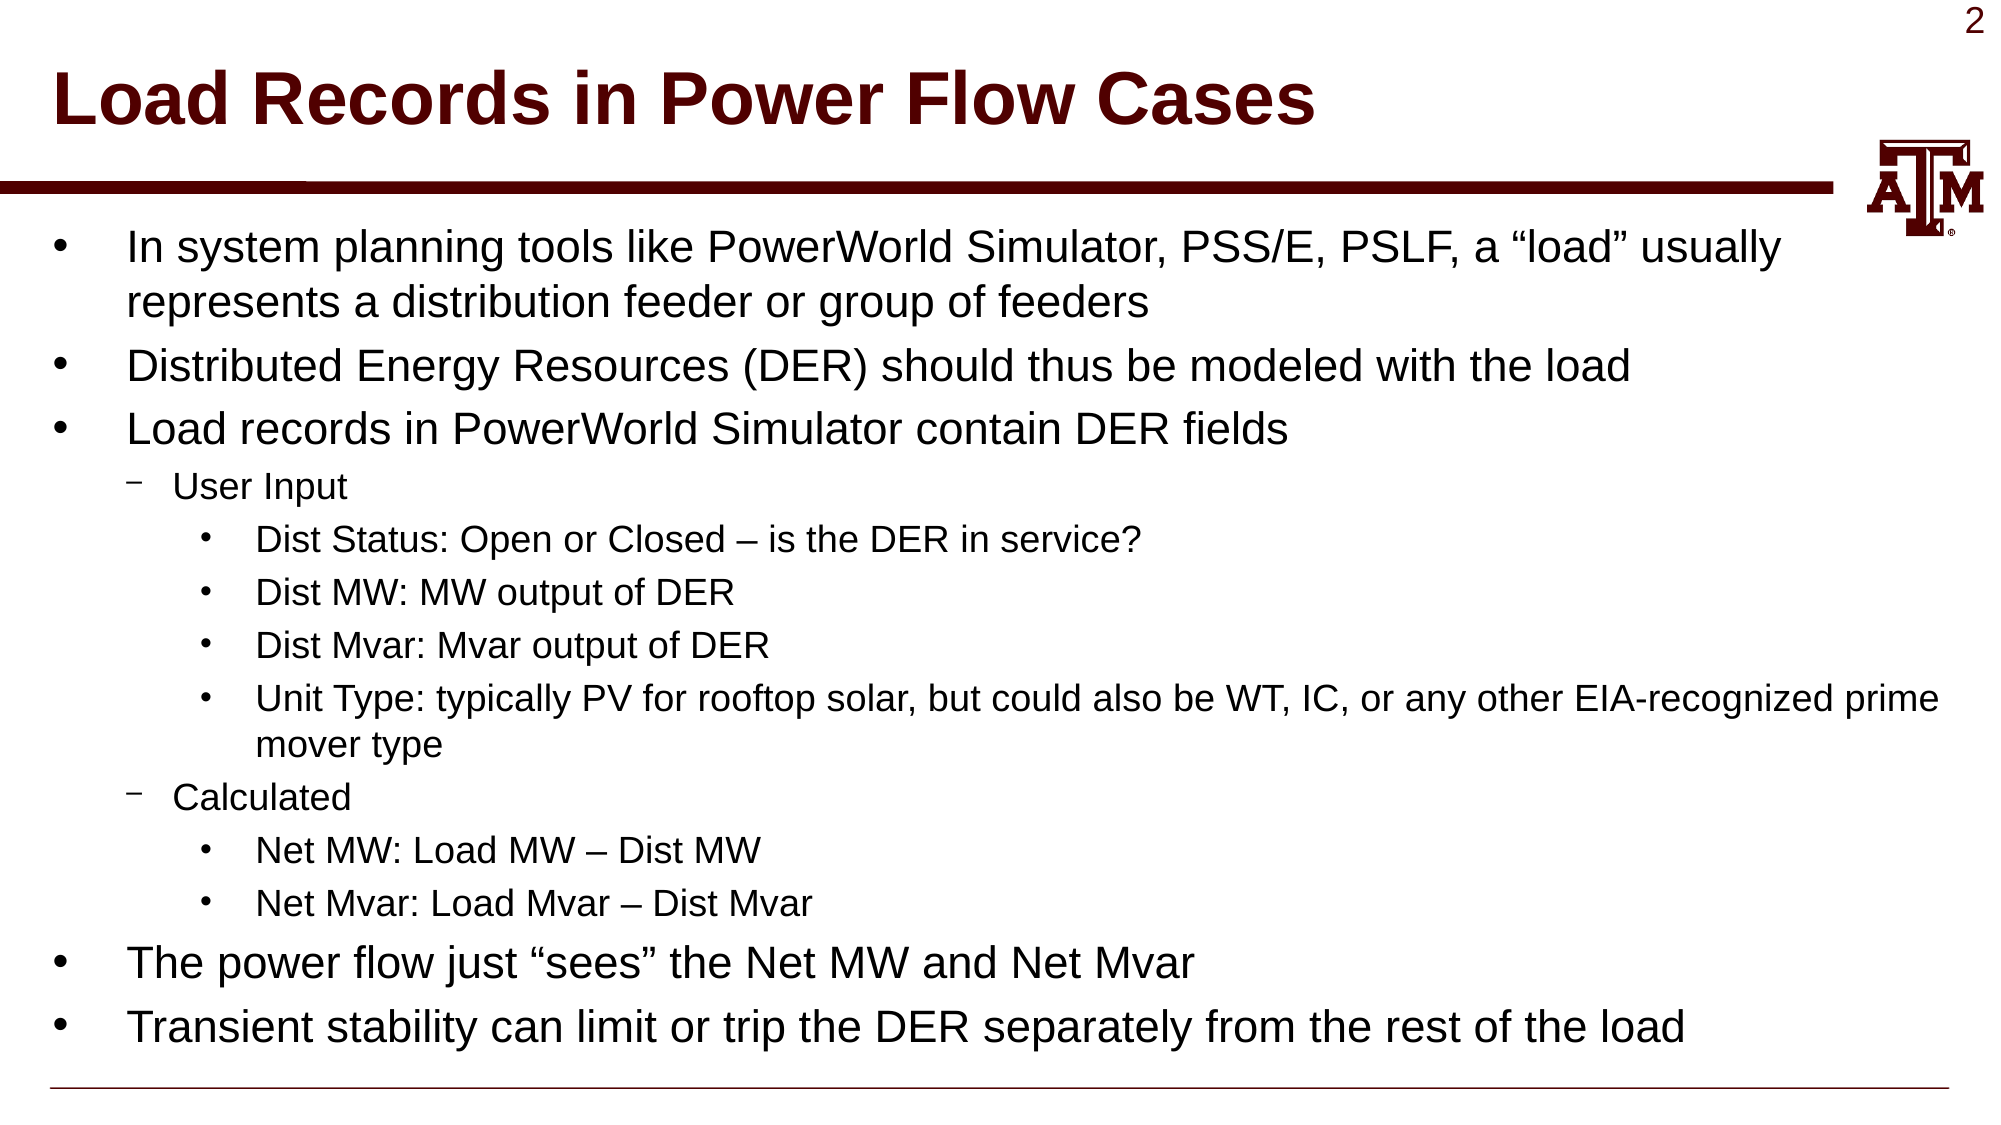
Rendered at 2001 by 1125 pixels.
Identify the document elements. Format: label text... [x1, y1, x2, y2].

picture [1850, 112, 2000, 263]
title Load Records in Power Flow Cases [37, 12, 1851, 188]
list In system planning tools like PowerWorld Simulator, PSS/E, PSLF, a “load” usually represents a distribution feeder or group of feeders Distributed Energy Resources (DER) should thus be modeled with the load Load records in PowerWorld Simulator contain DER fields User Input Dist Status: Open or Closed – is the DER in service? Dist MW: MW output of DER Dist Mvar: Mvar output of DER Unit Type: typically PV for rooftop solar, but could also be WT, IC, or any other EIA-recognized prime mover type Calculated Net MW: Load MW – Dist MW Net Mvar: Load Mvar – Dist Mvar The power flow just “sees” the Net MW and Net Mvar Transient stability can limit or trip the DER separately from the rest of the load [37, 209, 1963, 1063]
